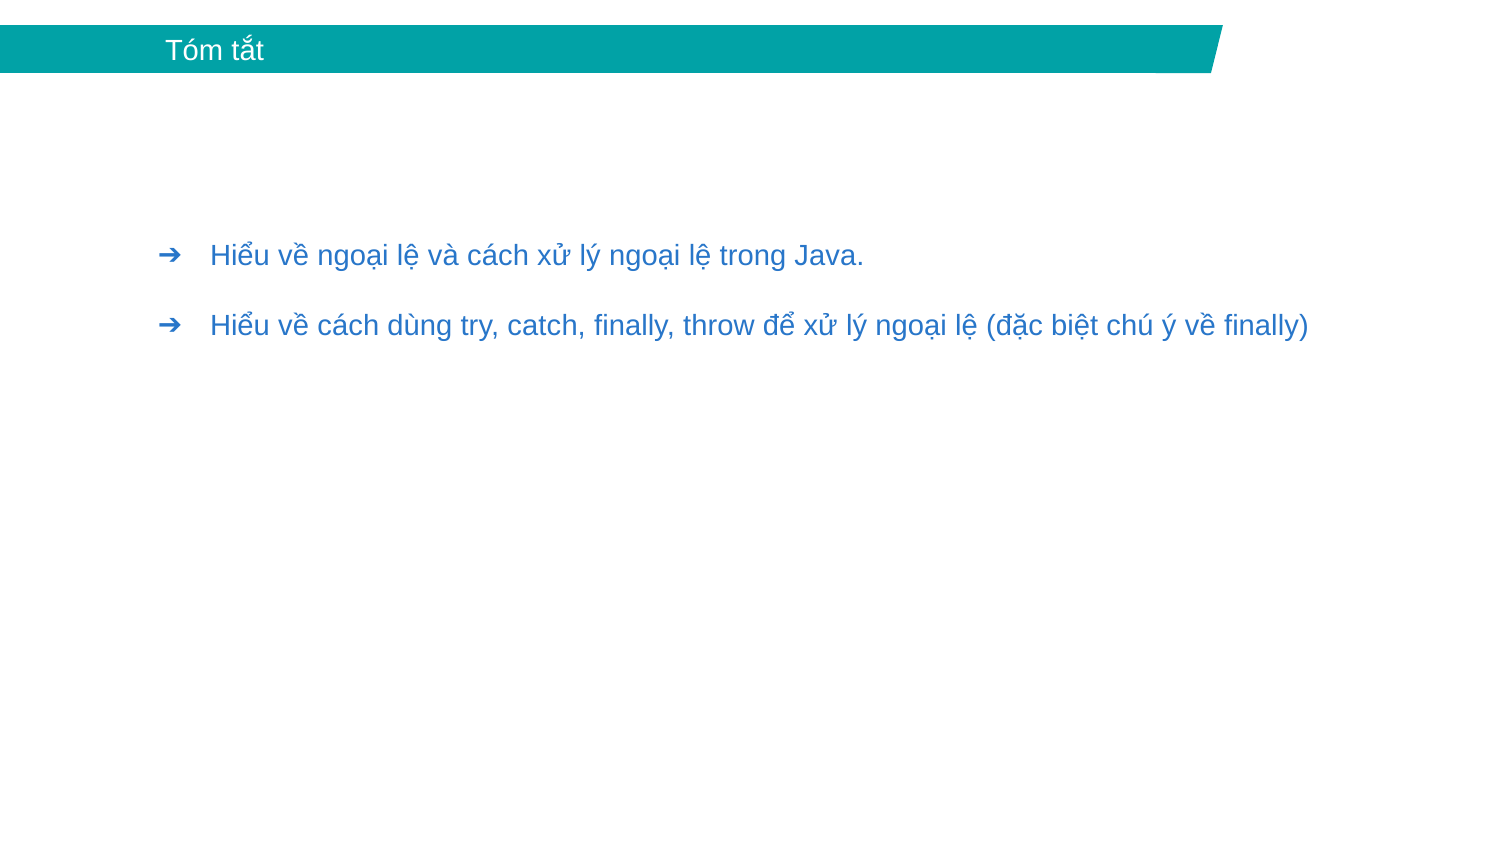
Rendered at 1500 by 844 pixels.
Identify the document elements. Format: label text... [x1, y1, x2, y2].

text_box [1155, 25, 1223, 74]
text_box Hiểu về ngoại lệ và cách xử lý ngoại lệ trong Java. Hiểu về cách dùng try, catch, finally, throw để xử lý ngoại lệ (đặc biệt chú ý về finally) [119, 186, 1383, 544]
text_box Tóm tắt [0, 25, 1167, 73]
